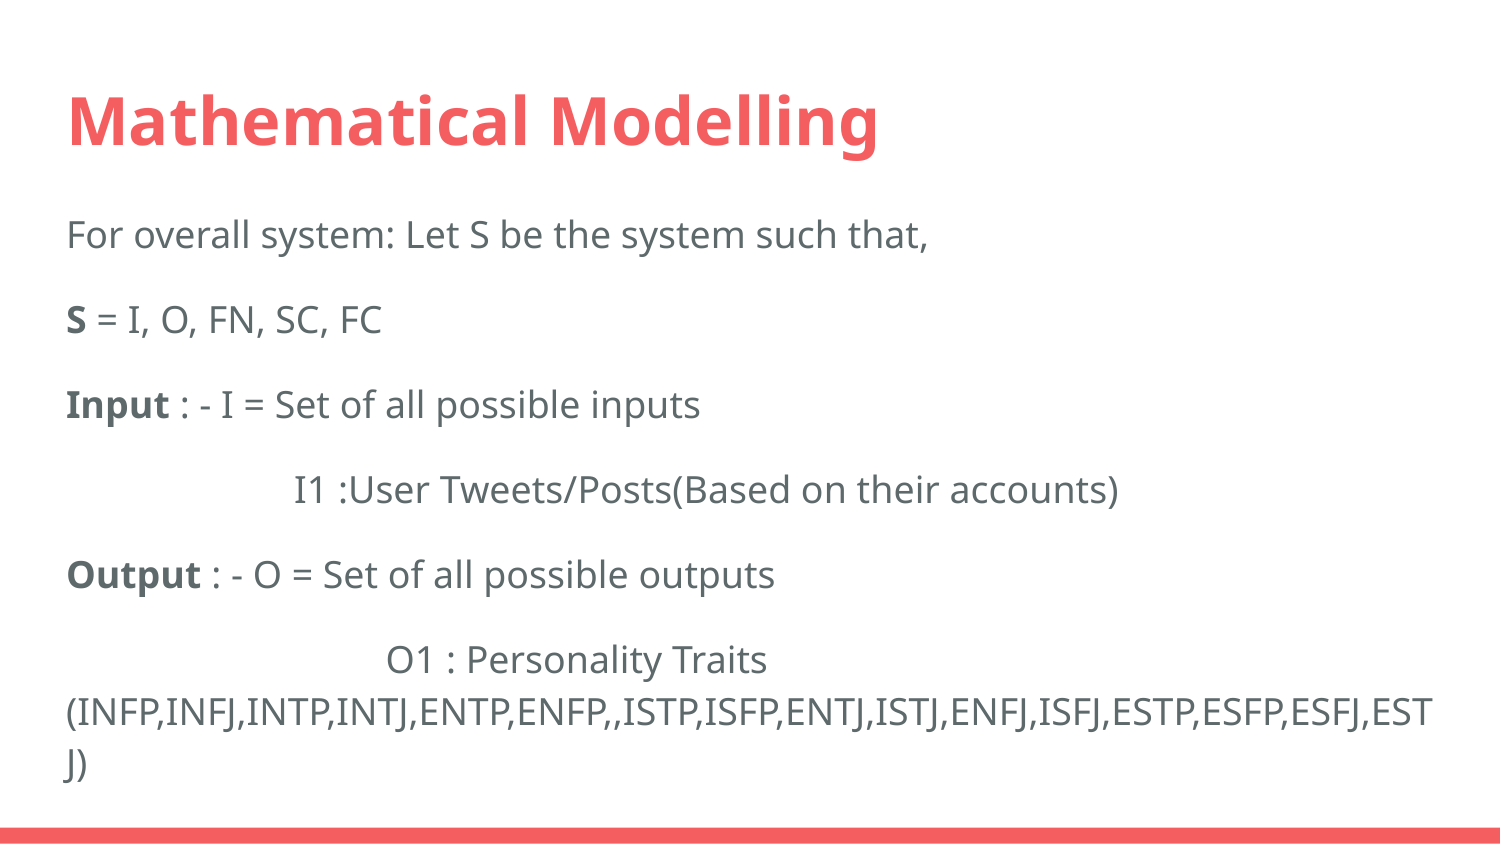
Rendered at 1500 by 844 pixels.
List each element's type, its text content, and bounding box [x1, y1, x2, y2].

title Mathematical Modelling [51, 64, 1449, 167]
list For overall system: Let S be the system such that, S = I, O, FN, SC, FC Input : - I = Set of all possible inputs I1 :User Tweets/Posts(Based on their accounts) Output : - O = Set of all possible outputs O1 : Personality Traits (INFP,INFJ,INTP,INTJ,ENTP,ENFP,,ISTP,ISFP,ENTJ,ISTJ,ENFJ,ISFJ,ESTP,ESFP,ESFJ,ESTJ) [51, 189, 1449, 750]
